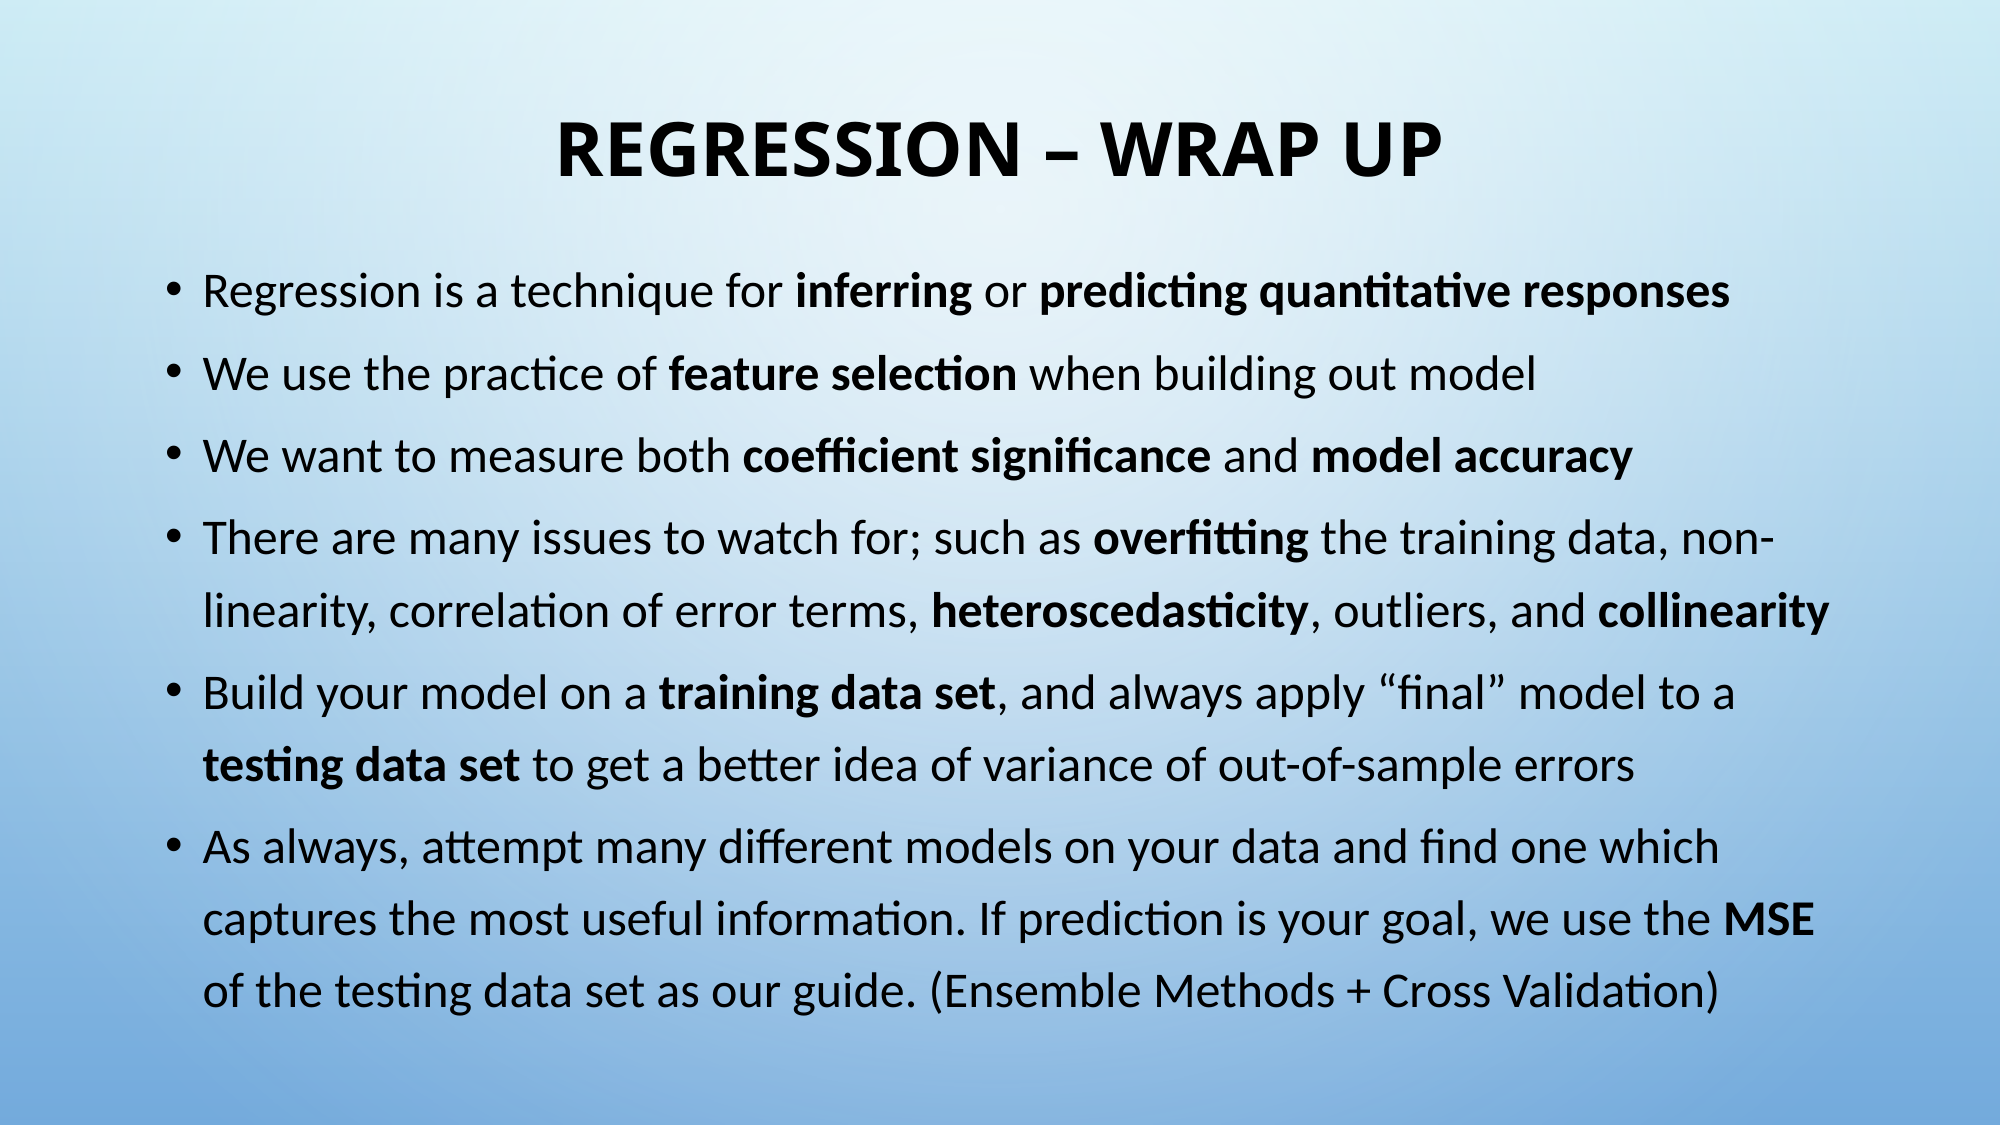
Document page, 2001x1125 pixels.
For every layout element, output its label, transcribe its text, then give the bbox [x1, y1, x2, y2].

title MUILTIPLE linear regression [0, 0, 2000, 395]
text_box Regression is a technique for inferring or predicting quantitative responses We use the practice of feature selection when building out model We want to measure both coefficient significance and model accuracy There are many issues to watch for; such as overfitting the training data, non-linearity, correlation of error terms, heteroscedasticity, outliers, and collinearity Build your model on a training data set, and always apply “final” model to a testing data set to get a better idea of variance of out-of-sample errors As always, attempt many different models on your data and find one which captures the most useful information. If prediction is your goal, we use the MSE of the testing data set as our guide. (Ensemble Methods + Cross Validation) [0, 238, 1881, 1125]
title REGRESSION – WRAP UP [149, 101, 1851, 204]
